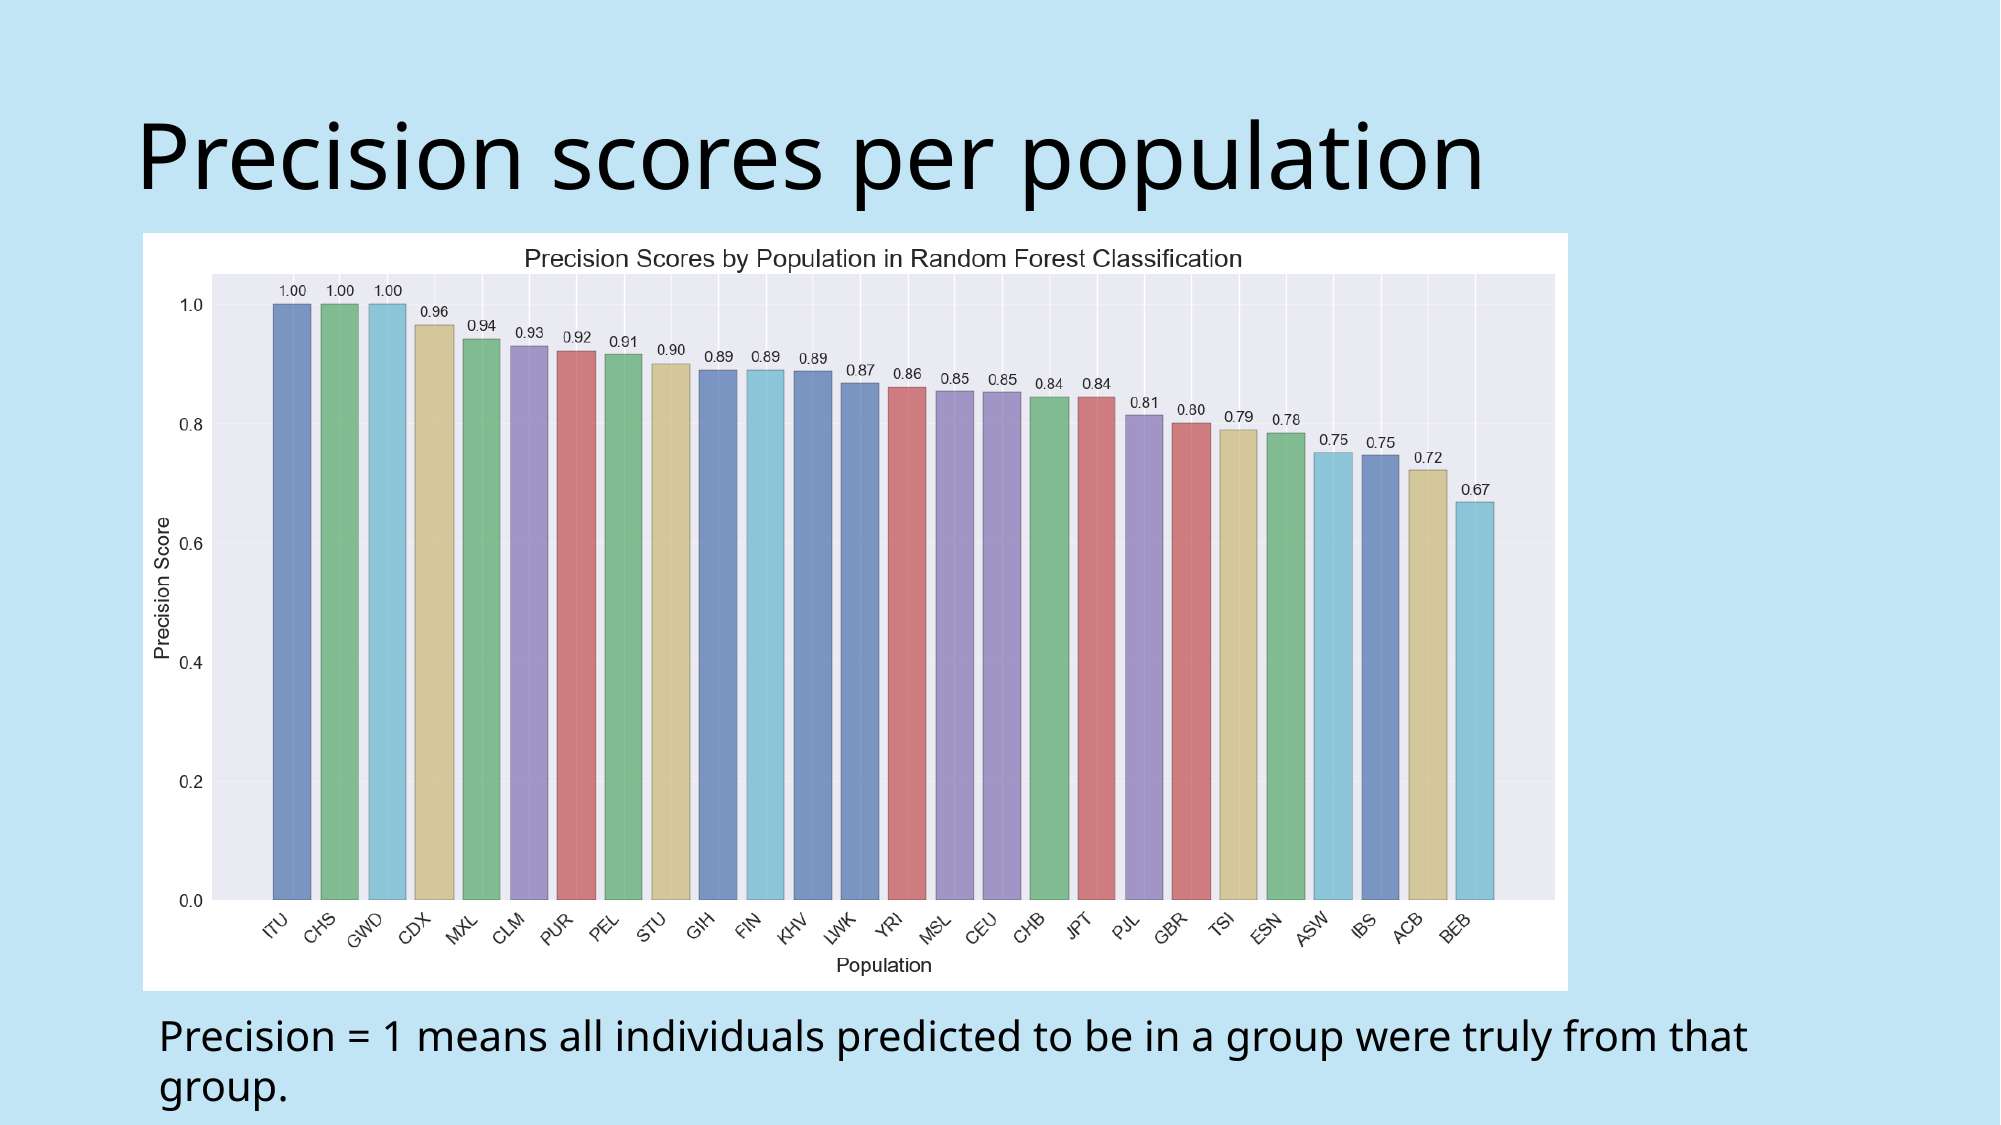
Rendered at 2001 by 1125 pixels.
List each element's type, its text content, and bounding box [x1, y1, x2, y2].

text_box Precision = 1 means all individuals predicted to be in a group were truly from that group. [143, 1001, 1886, 1117]
picture [142, 233, 1569, 991]
text_box Precision scores per population [120, 90, 1760, 325]
